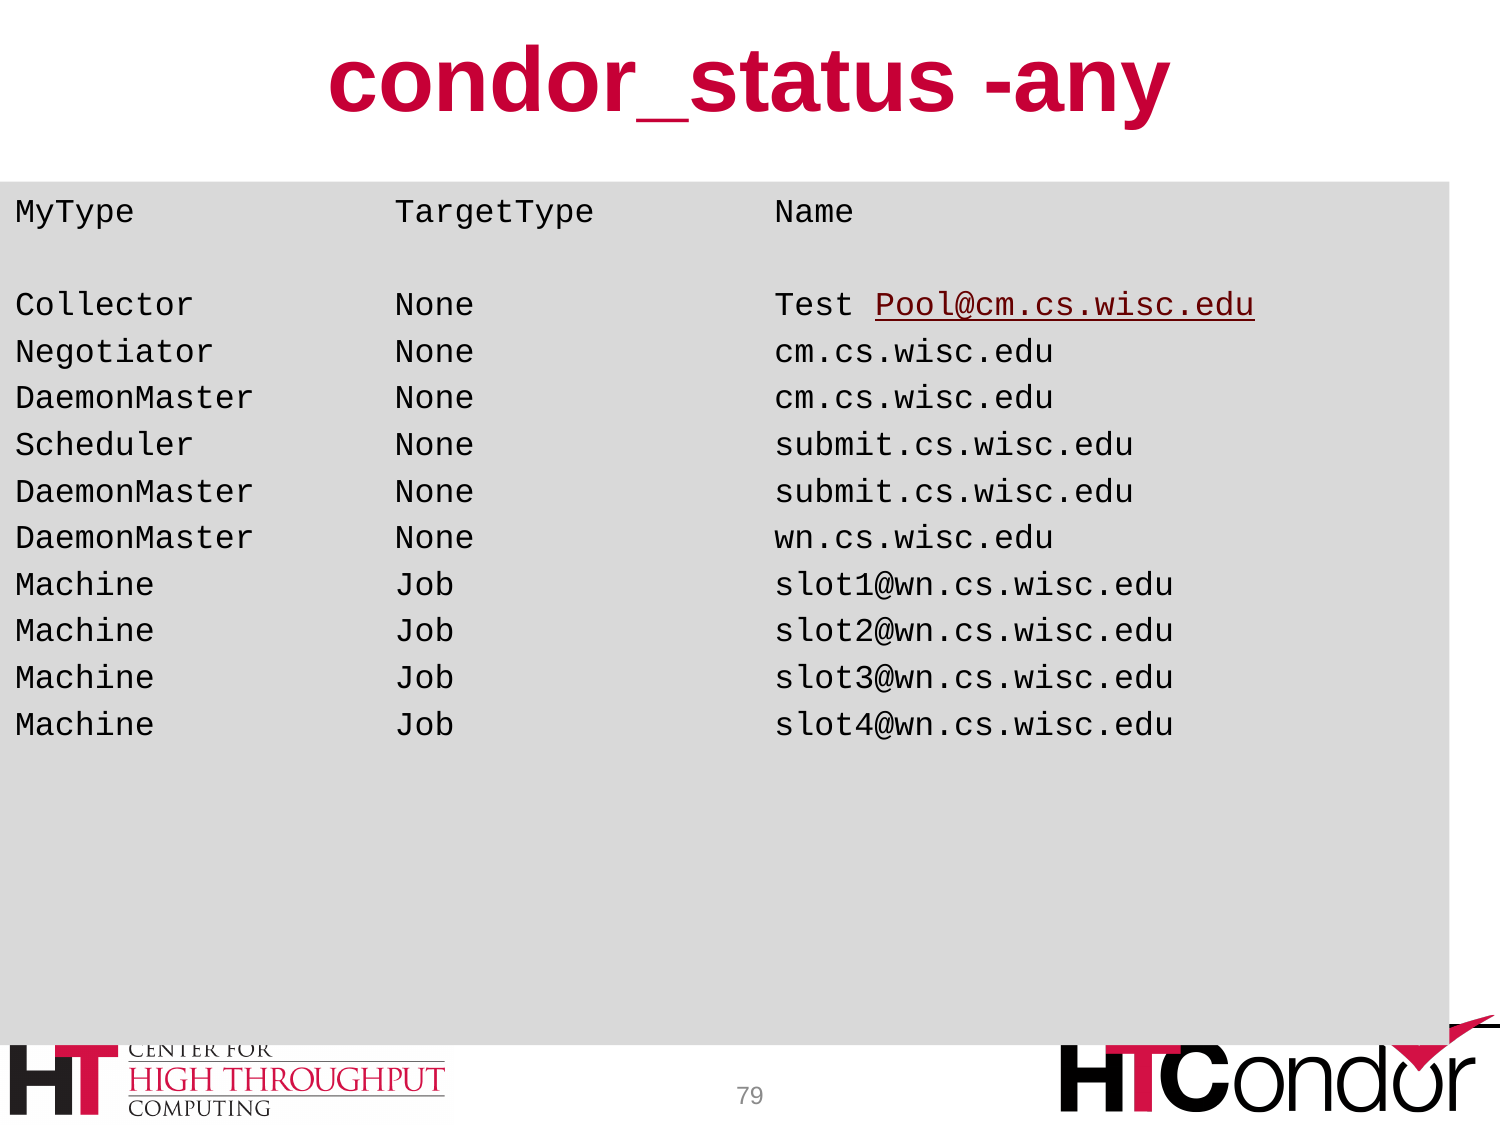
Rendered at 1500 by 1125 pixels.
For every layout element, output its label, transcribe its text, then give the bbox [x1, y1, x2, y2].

text_box MyType TargetType Name Collector None Test Pool@cm.cs.wisc.edu Negotiator None cm.cs.wisc.edu DaemonMaster None cm.cs.wisc.edu Scheduler None submit.cs.wisc.edu DaemonMaster None submit.cs.wisc.edu DaemonMaster None wn.cs.wisc.edu Machine Job slot1@wn.cs.wisc.edu Machine Job slot2@wn.cs.wisc.edu Machine Job slot3@wn.cs.wisc.edu Machine Job slot4@wn.cs.wisc.edu [0, 181, 1450, 1046]
picture [0, 1046, 454, 1125]
slide_number 79 [575, 1065, 925, 1125]
title condor_status -any [0, 0, 1500, 150]
picture [1055, 1014, 1500, 1119]
